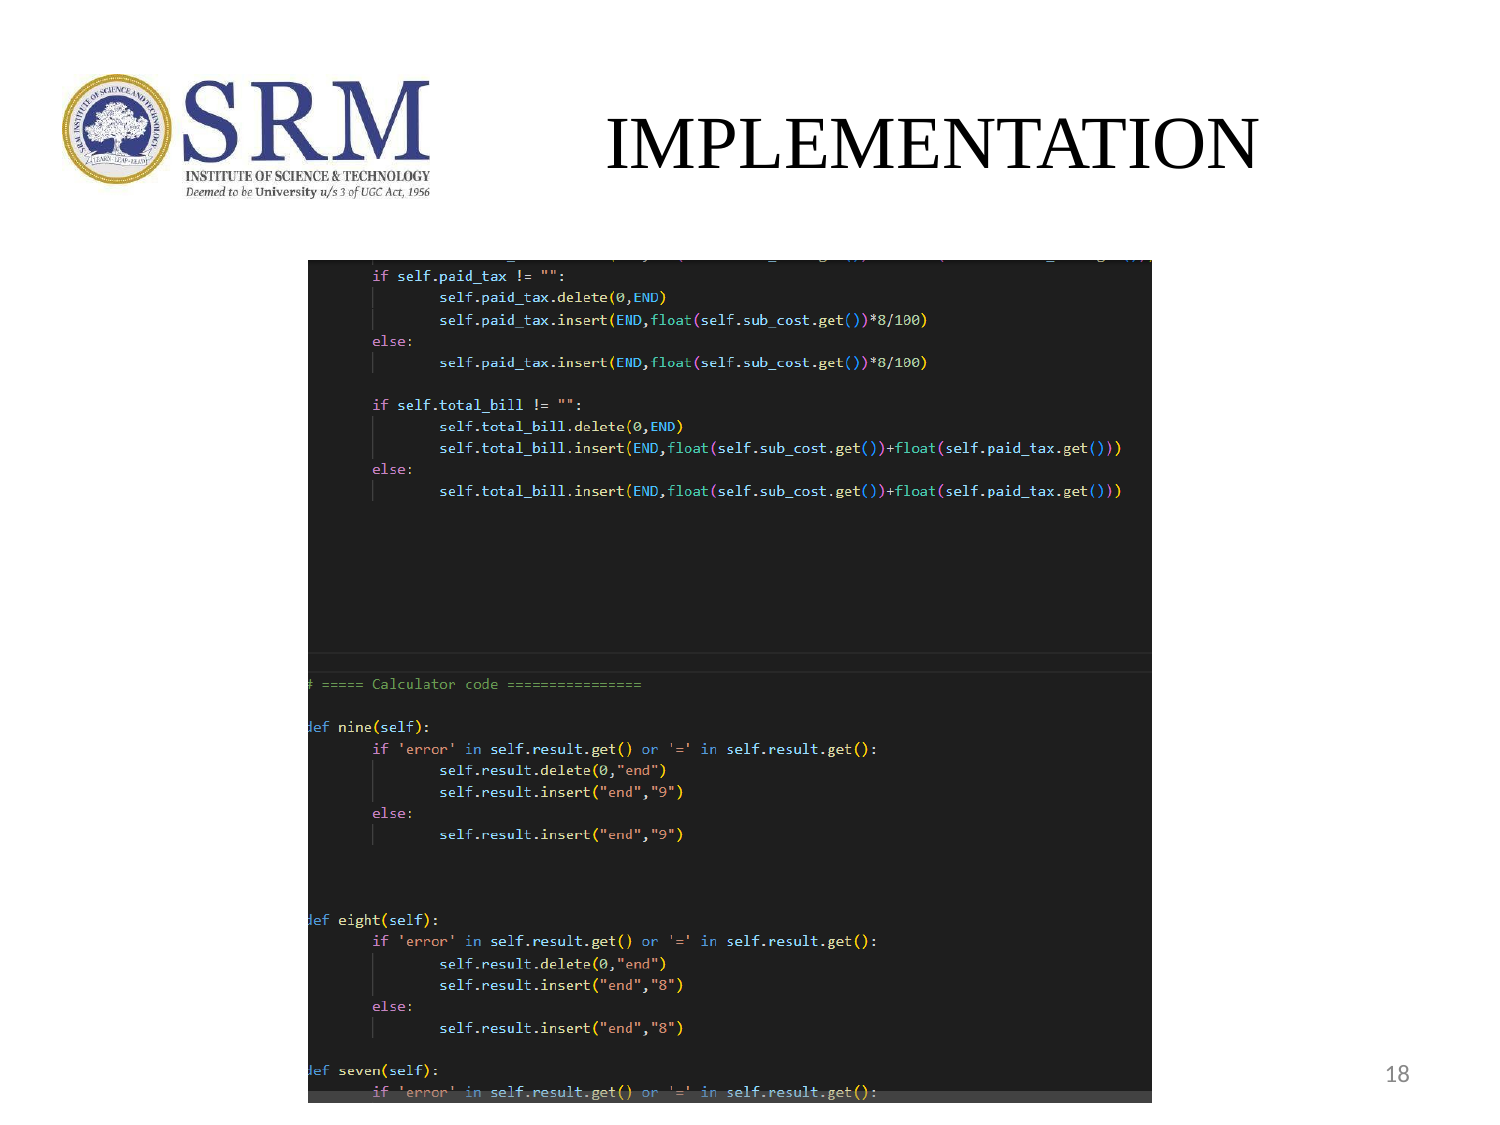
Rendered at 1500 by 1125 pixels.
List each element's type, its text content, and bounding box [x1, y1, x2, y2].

picture [308, 259, 1153, 1103]
picture [62, 74, 430, 200]
title IMPLEMENTATION [441, 45, 1425, 233]
slide_number ‹#› [1157, 1042, 1425, 1103]
